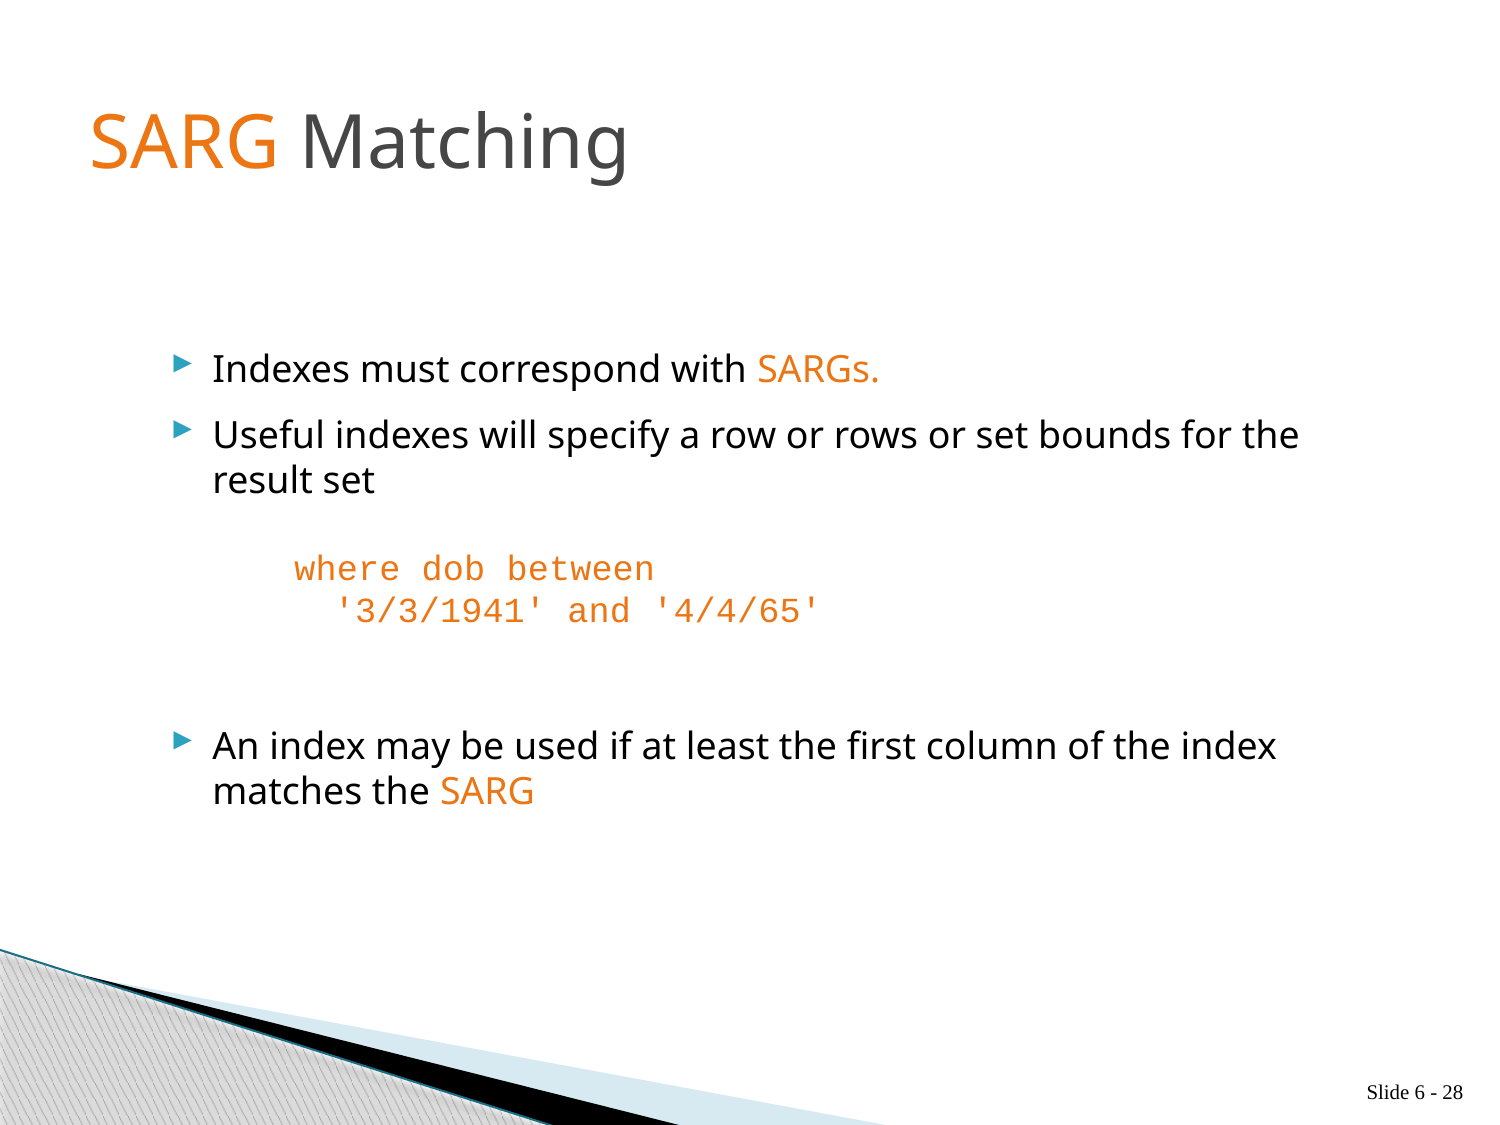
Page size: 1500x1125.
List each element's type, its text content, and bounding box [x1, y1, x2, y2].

list Indexes must correspond with SARGs. Useful indexes will specify a row or rows or set bounds for the result set An index may be used if at least the first column of the index matches the SARG [137, 337, 1413, 913]
slide_number Slide 6 - 28 [1224, 1051, 1479, 1112]
list where dob between '3/3/1941' and '4/4/65' [262, 537, 888, 638]
title SARG Matching [75, 45, 1425, 233]
